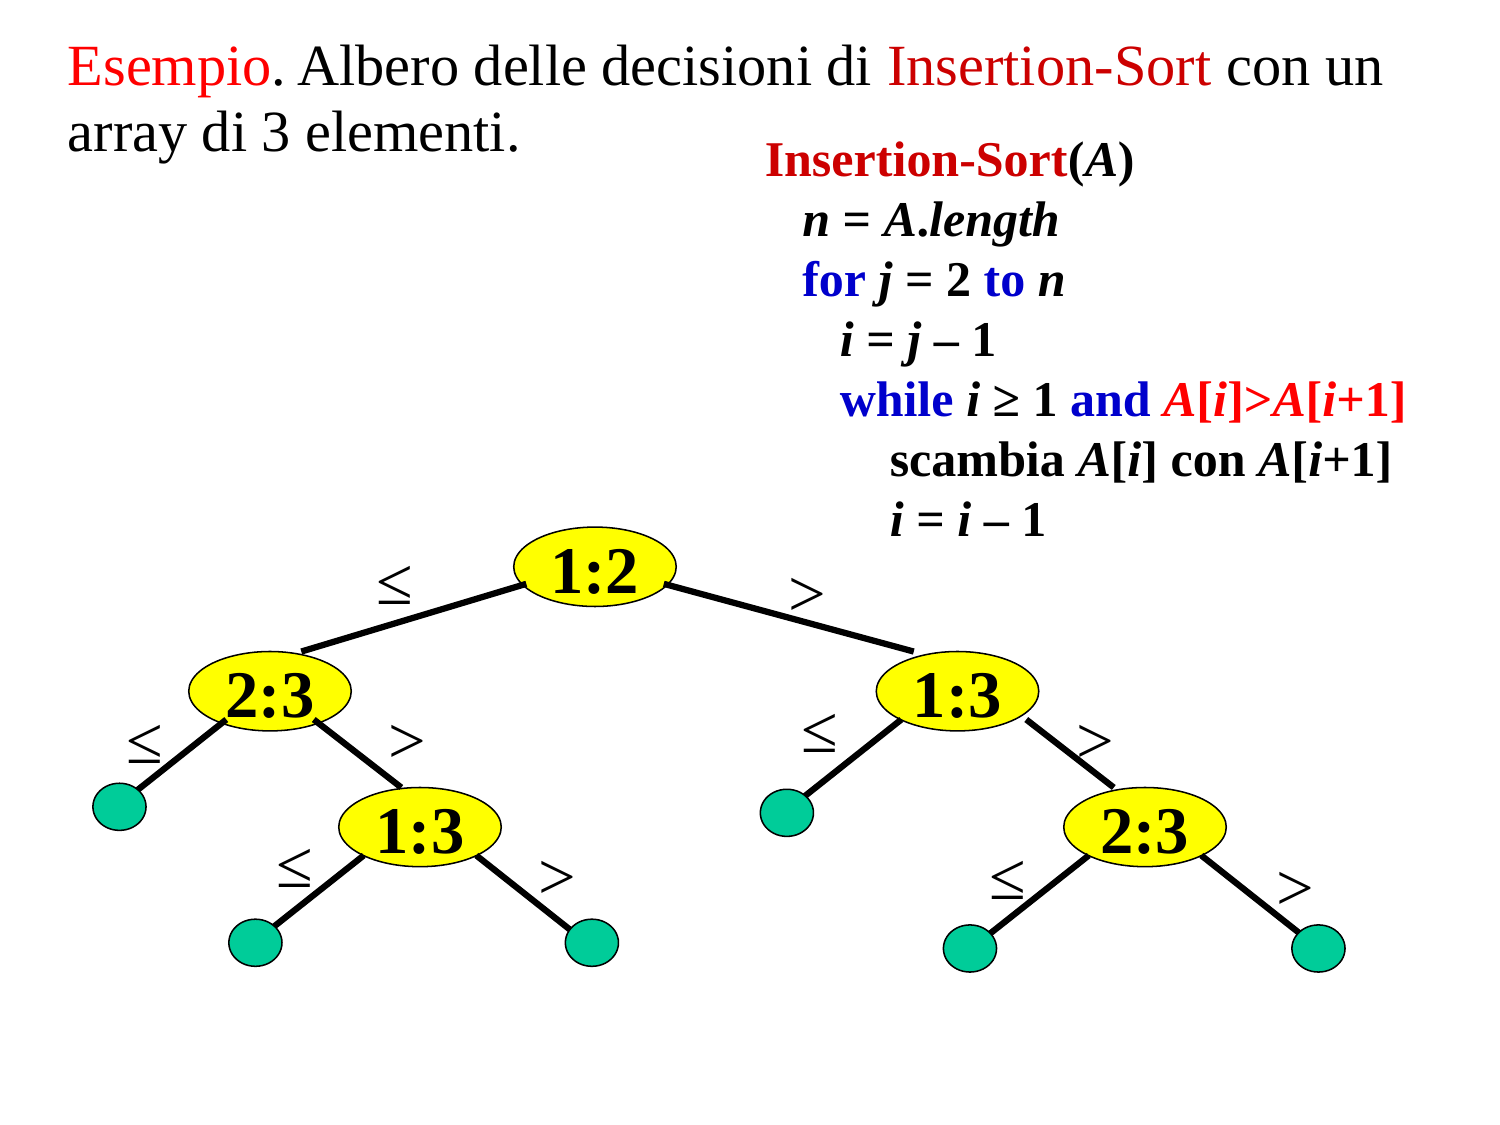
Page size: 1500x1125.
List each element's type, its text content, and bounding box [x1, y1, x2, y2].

text_box [92, 797, 146, 831]
text_box [565, 923, 619, 967]
text_box [760, 794, 814, 837]
text_box 1:3 [877, 651, 1038, 684]
text_box [943, 927, 997, 973]
text_box [228, 921, 282, 967]
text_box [300, 538, 914, 652]
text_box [963, 832, 1339, 935]
text_box [1291, 939, 1346, 973]
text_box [251, 821, 602, 935]
text_box 1:2 [543, 527, 647, 536]
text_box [101, 696, 452, 800]
text_box 1:3 [340, 791, 500, 819]
text_box 2:3 [1063, 787, 1227, 831]
text_box Insertion-Sort(A) n = A.length for j = 2 to n i = j – 1 while i ≥ 1 and A[i]>A[i+1] scambia A[i] con A[i+1] i = i – 1 [749, 119, 1445, 554]
text_box Esempio. Albero delle decisioni di Insertion-Sort con un array di 3 elementi. [53, 24, 1416, 173]
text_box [775, 685, 1139, 800]
text_box 2:3 [188, 651, 352, 695]
